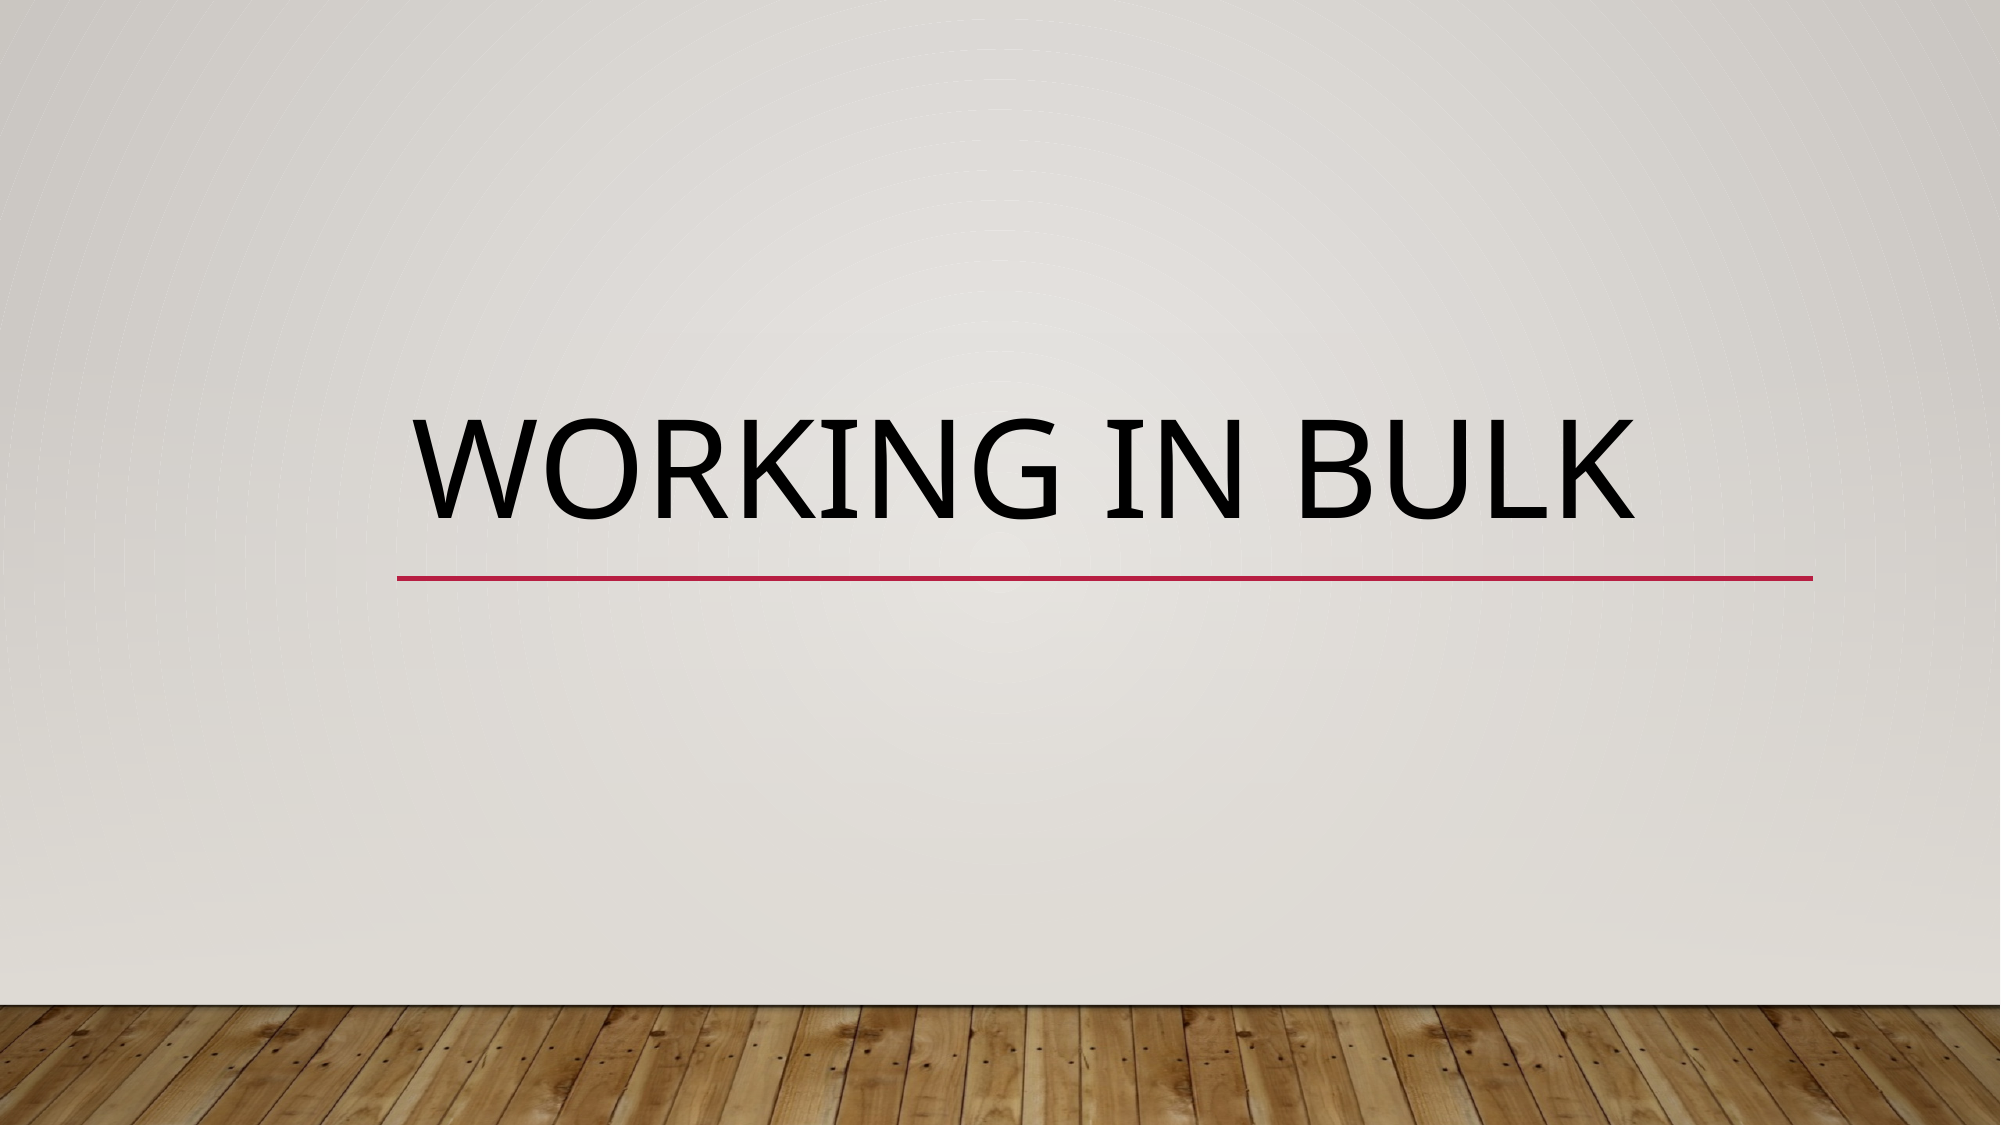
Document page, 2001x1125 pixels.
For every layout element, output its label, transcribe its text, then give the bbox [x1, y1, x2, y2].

title Working in Bulk [396, 131, 1814, 549]
picture [0, 1005, 2000, 1125]
